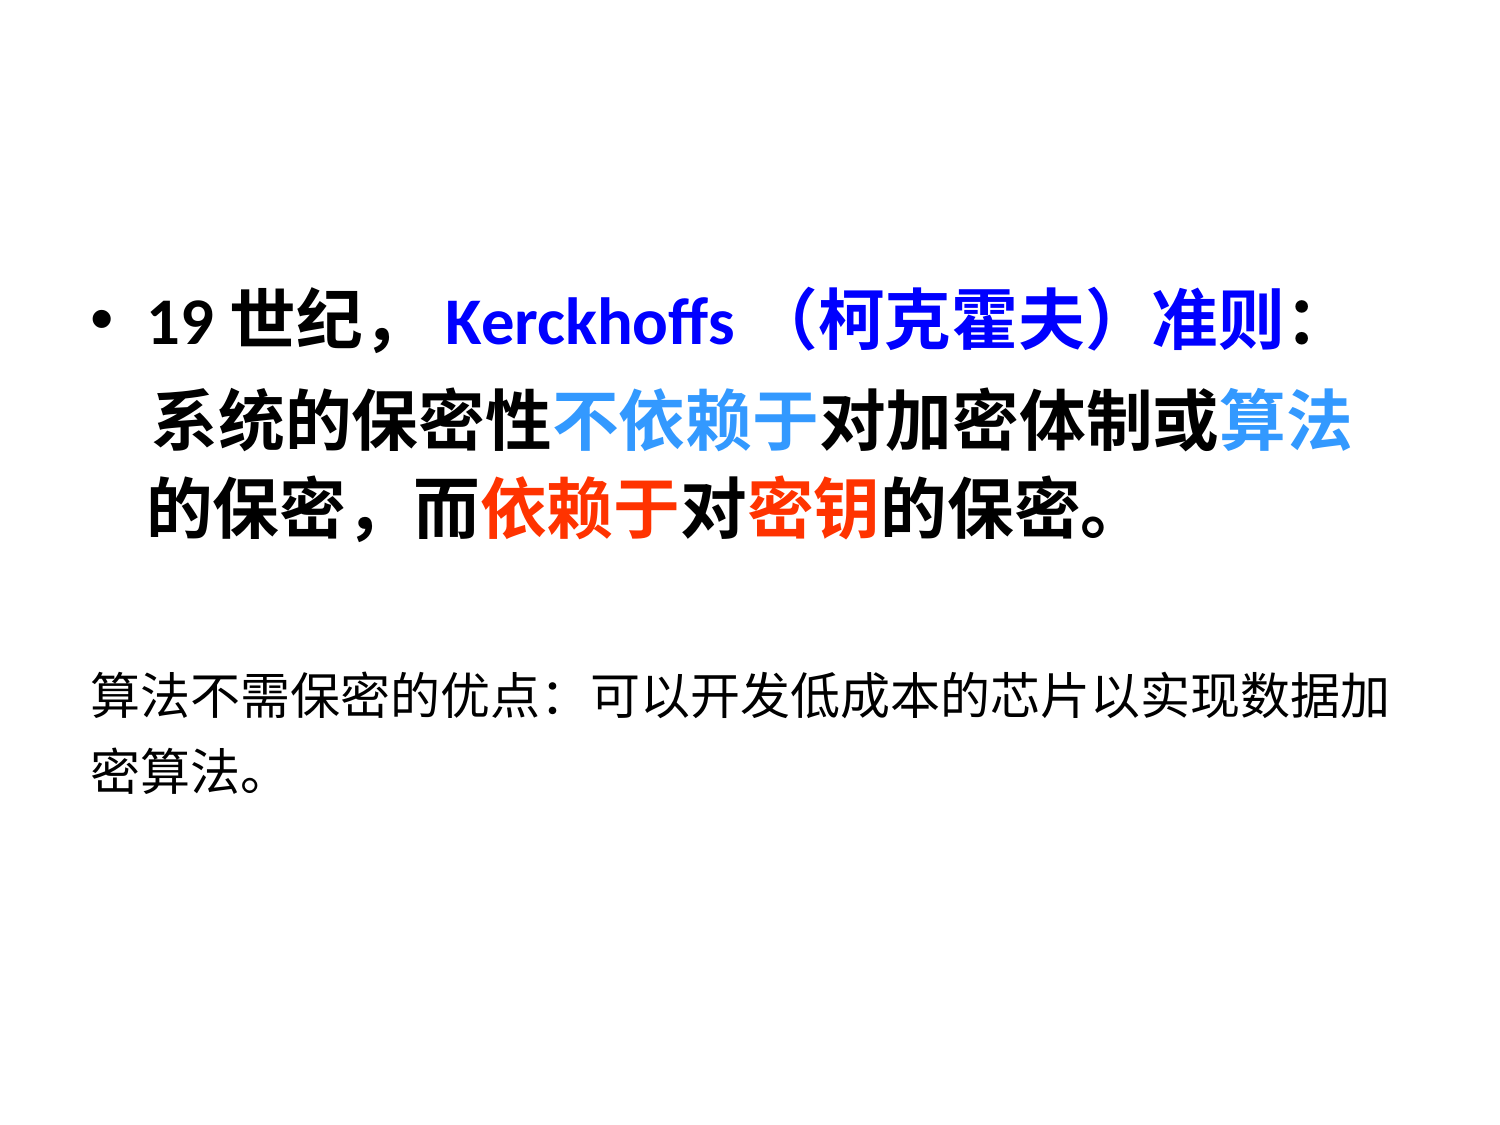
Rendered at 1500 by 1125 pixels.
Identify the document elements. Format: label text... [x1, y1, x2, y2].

list 19世纪，Kerckhoffs（柯克霍夫）准则： 系统的保密性不依赖于对加密体制或算法的保密，而依赖于对密钥的保密。 算法不需保密的优点：可以开发低成本的芯片以实现数据加 密算法。 [75, 262, 1425, 916]
